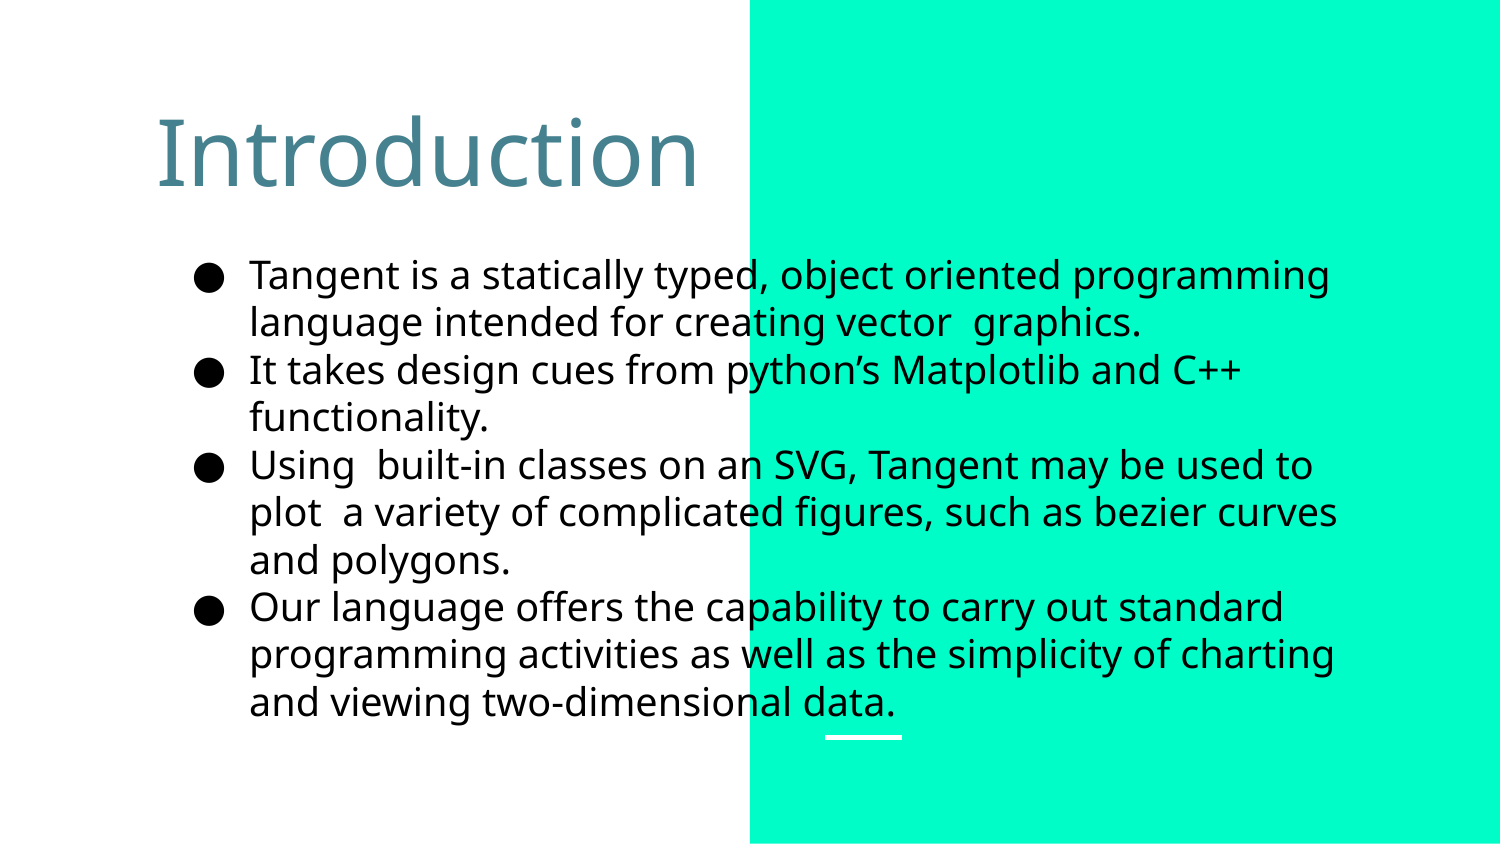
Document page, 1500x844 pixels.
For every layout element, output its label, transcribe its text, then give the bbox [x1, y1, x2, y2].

title Introduction [0, 41, 891, 258]
text_box Tangent is a statically typed, object oriented programming language intended for creating vector graphics. It takes design cues from python’s Matplotlib and C++ functionality. Using built-in classes on an SVG, Tangent may be used to plot a variety of complicated figures, such as bezier curves and polygons. Our language offers the capability to carry out standard programming activities as well as the simplicity of charting and viewing two-dimensional data. [159, 234, 1399, 740]
